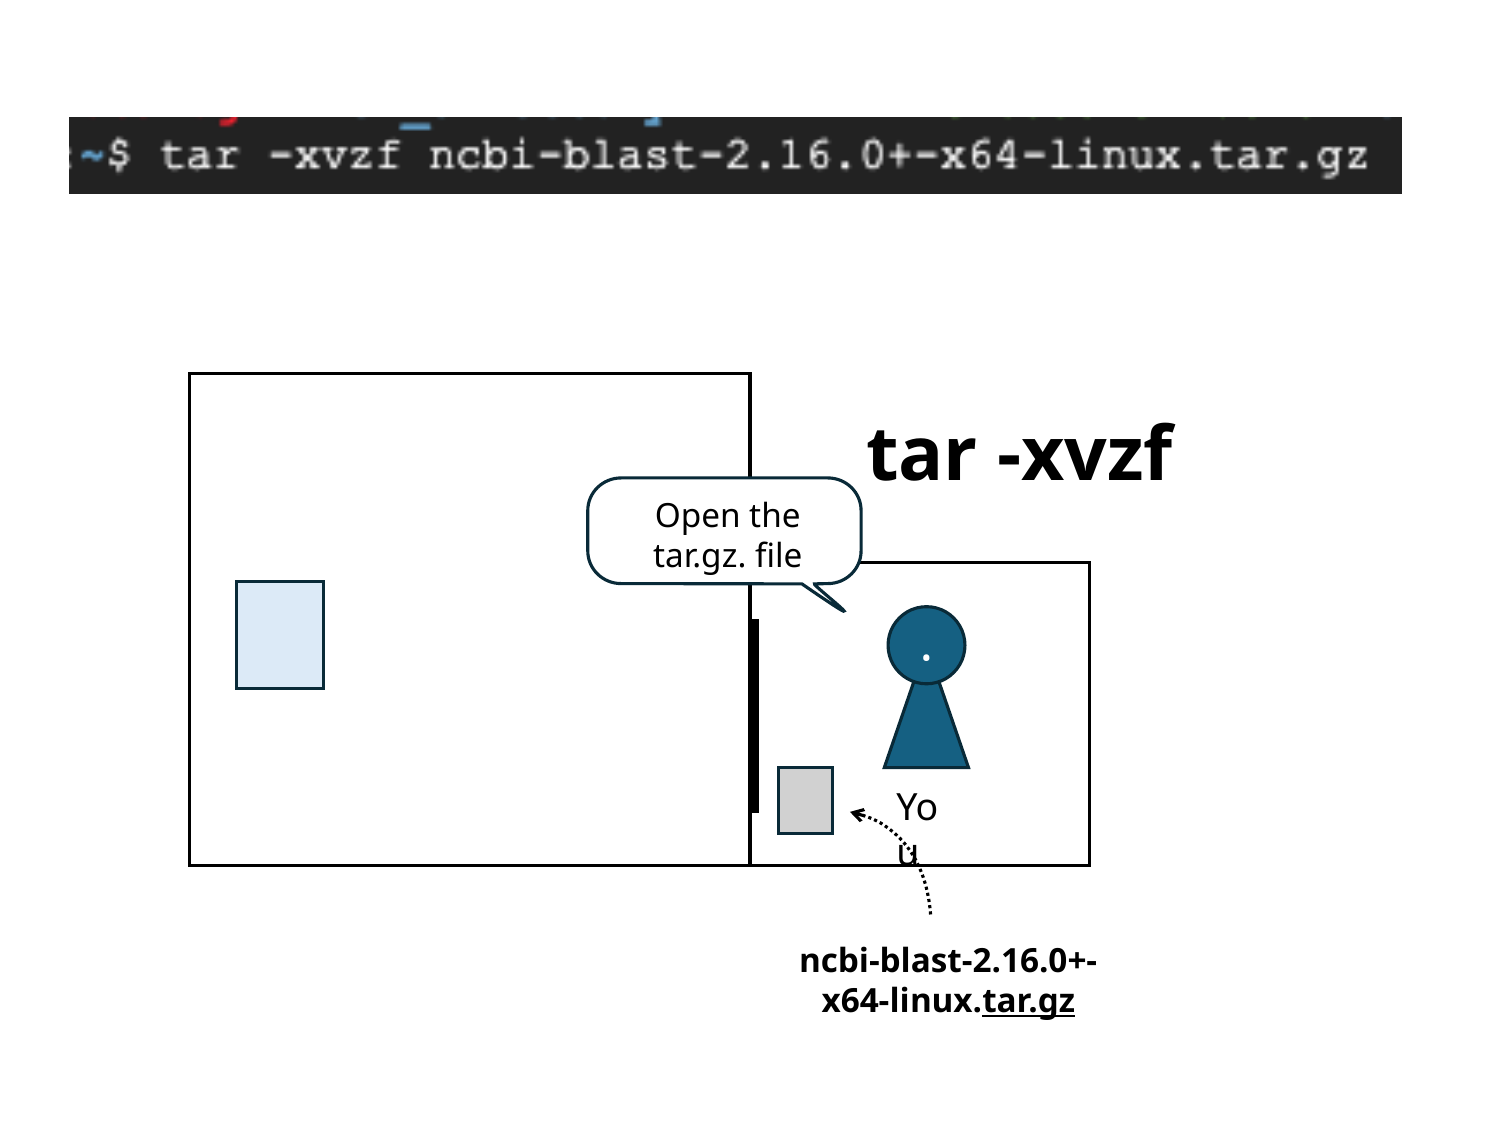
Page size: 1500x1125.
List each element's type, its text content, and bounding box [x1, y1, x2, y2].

text_box Open the tar.gz. file [591, 487, 865, 582]
text_box [586, 493, 591, 569]
text_box [188, 372, 752, 867]
text_box tar -xvzf [851, 398, 1188, 504]
text_box [606, 582, 847, 613]
text_box [777, 766, 834, 835]
text_box .. [886, 605, 967, 686]
text_box [235, 580, 325, 690]
text_box [748, 561, 1091, 867]
text_box [595, 476, 851, 487]
text_box [748, 619, 759, 813]
text_box You [881, 775, 972, 881]
text_box [681, 808, 933, 1089]
text_box [882, 683, 971, 770]
picture [68, 116, 1402, 194]
text_box ncbi-blast-2.16.0+-x64-linux.tar.gz [778, 931, 1119, 1027]
